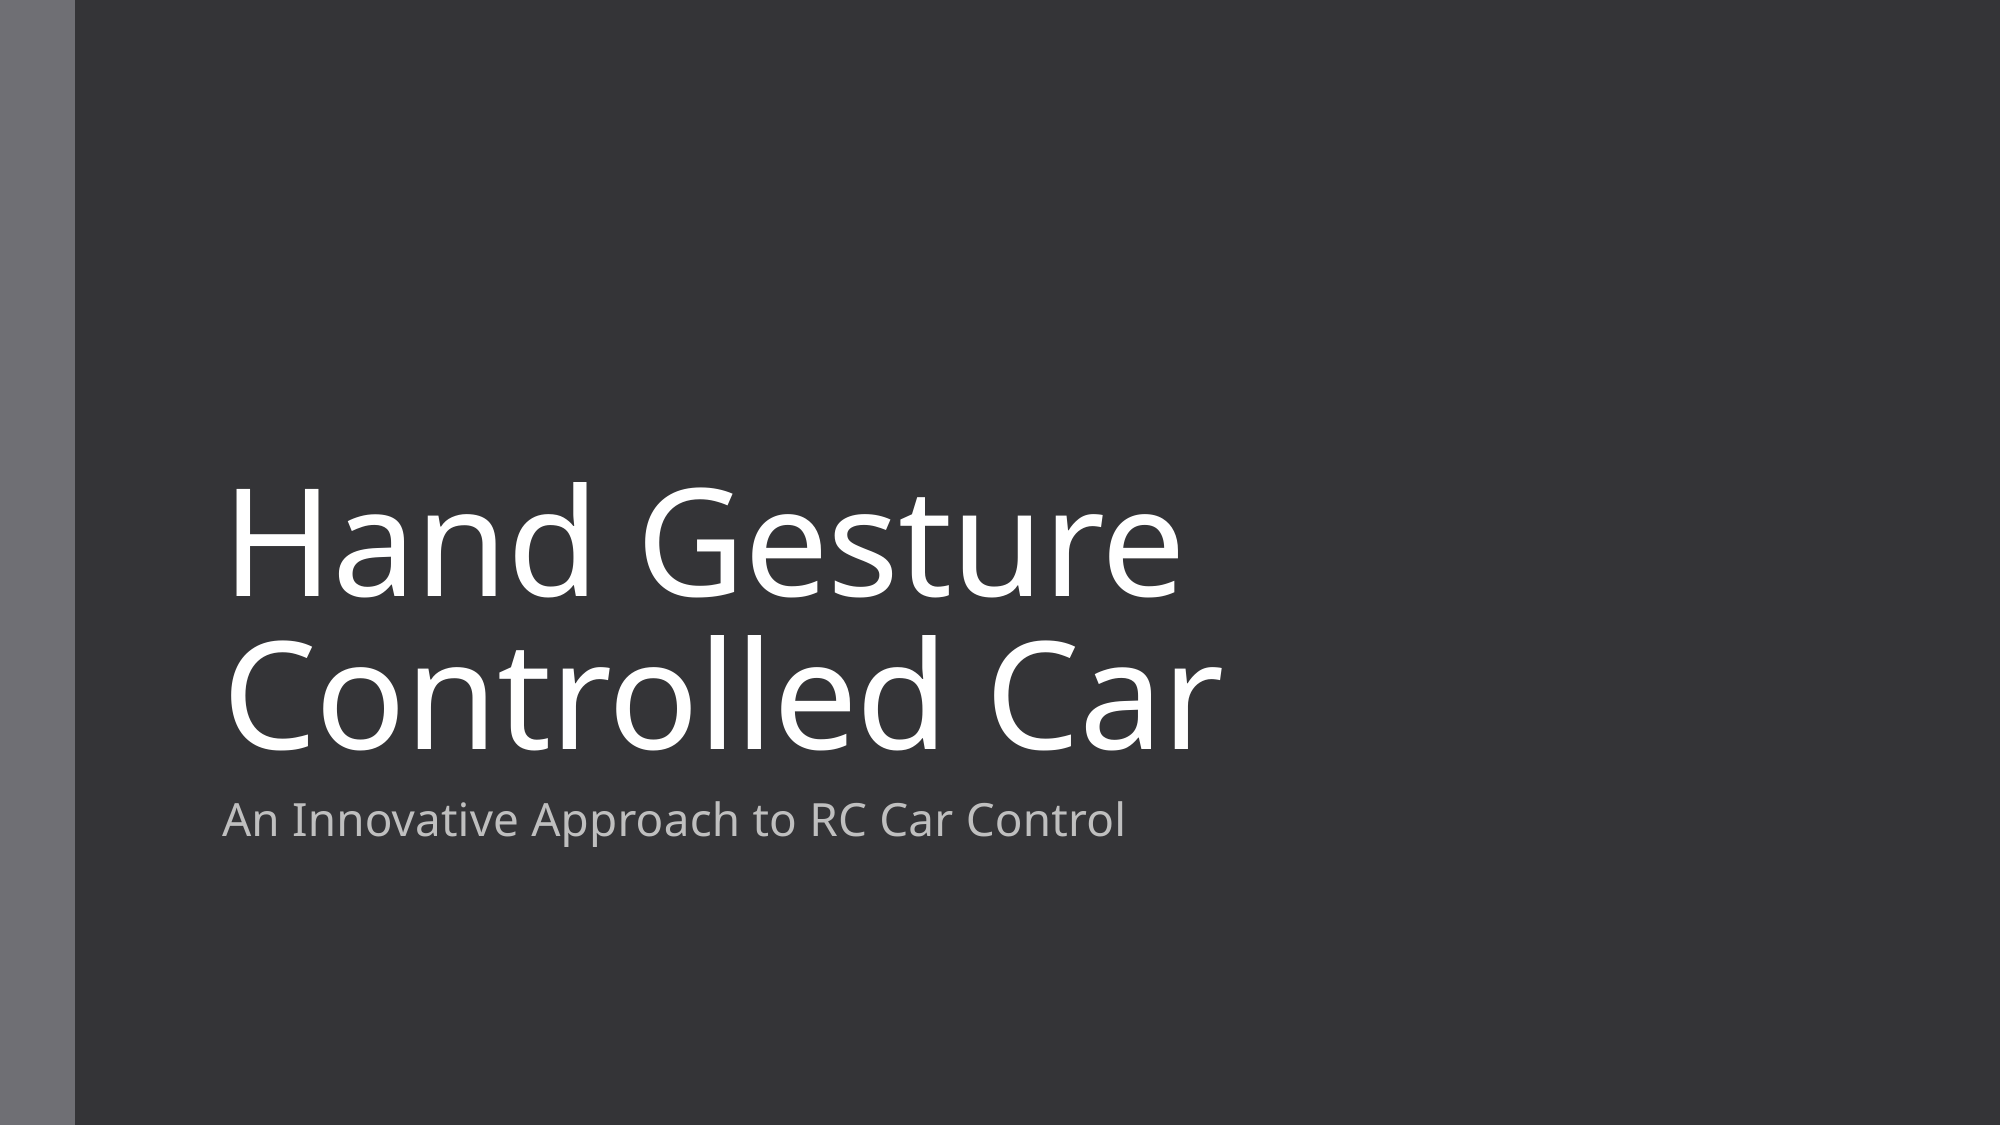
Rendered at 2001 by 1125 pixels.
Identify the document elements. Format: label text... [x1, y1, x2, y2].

title Hand Gesture Controlled Car [206, 124, 1752, 788]
subtitle An Innovative Approach to RC Car Control [206, 787, 1631, 875]
